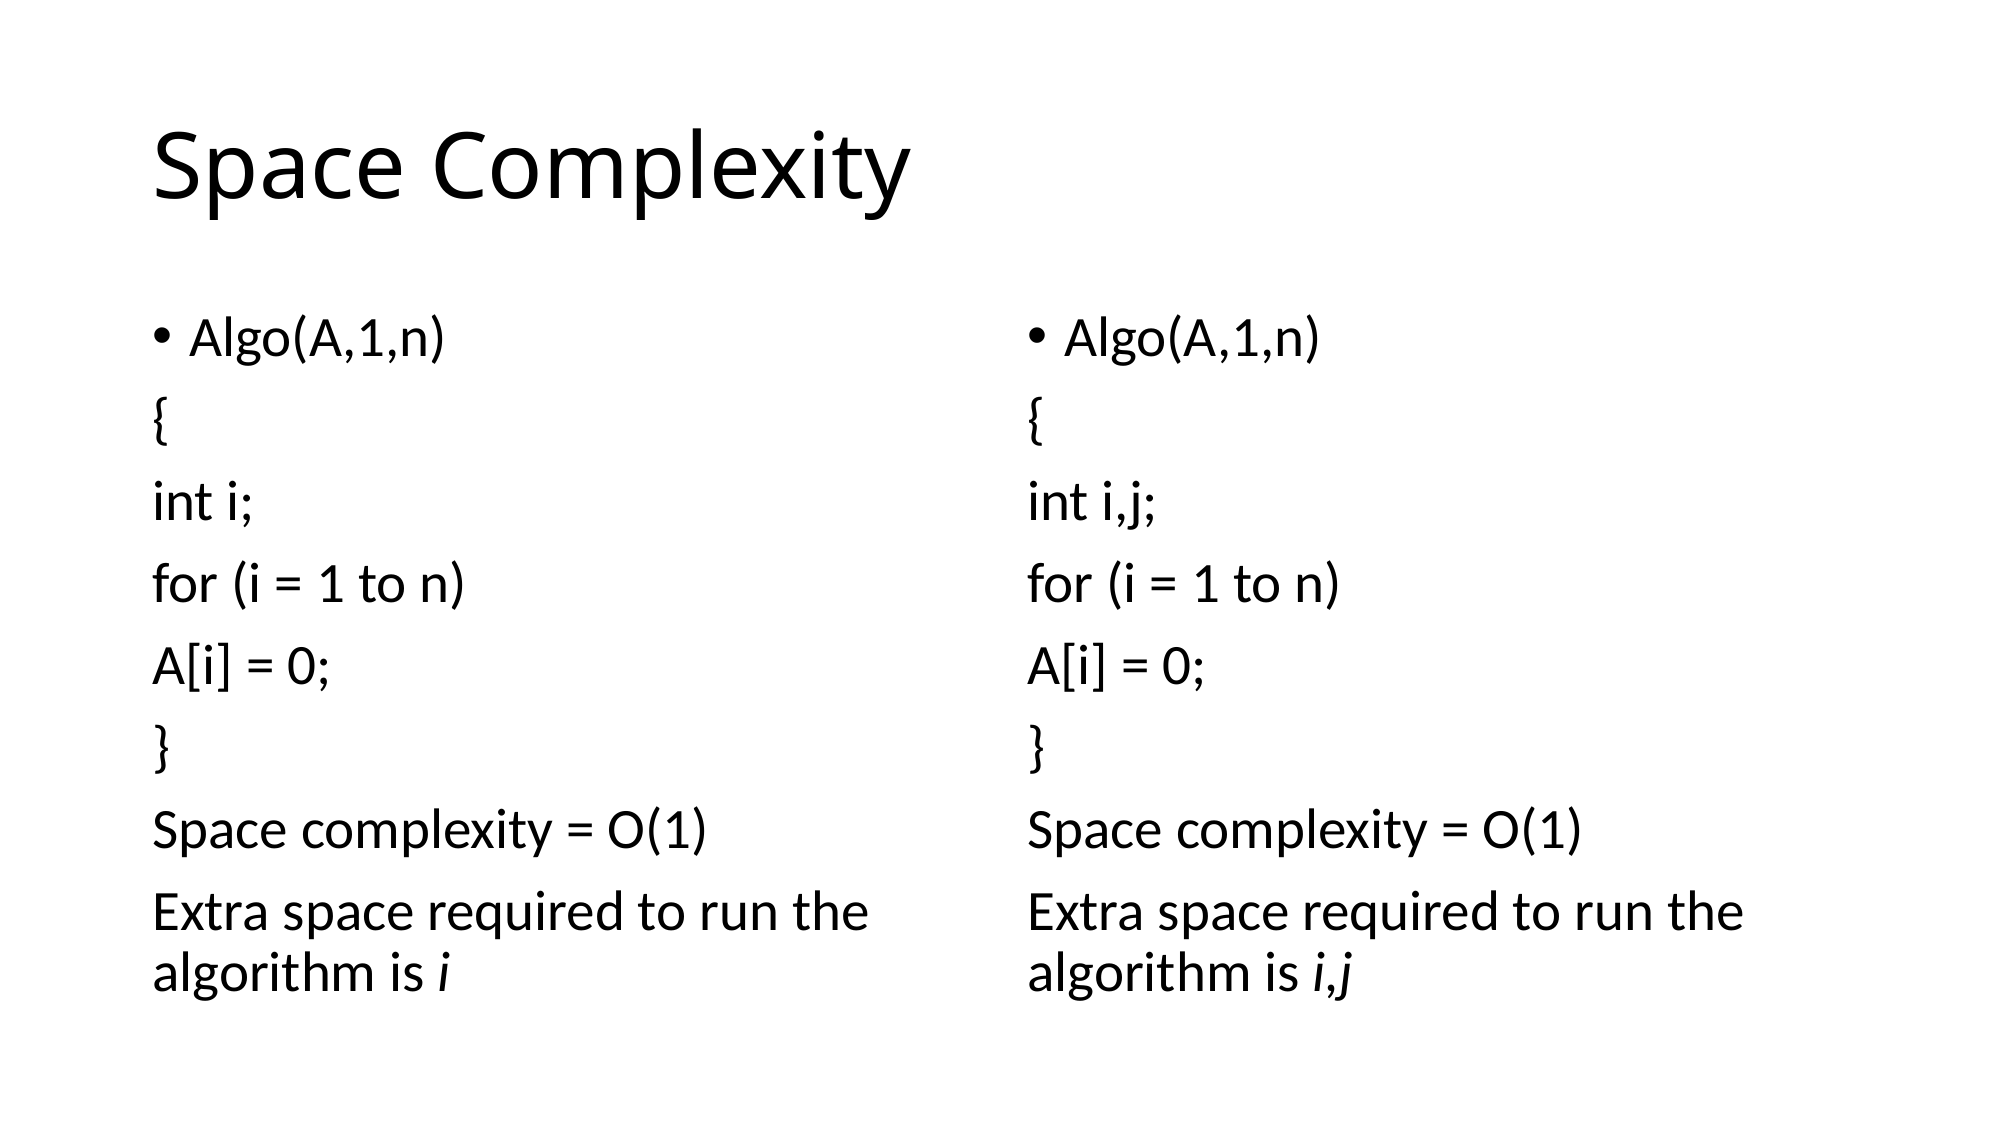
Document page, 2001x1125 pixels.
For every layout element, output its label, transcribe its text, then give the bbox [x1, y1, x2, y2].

title Space Complexity [137, 59, 1863, 278]
list Algo(A,1,n) { int i,j; for (i = 1 to n) A[i] = 0; } Space complexity = O(1) Extra space required to run the algorithm is i,j [1012, 299, 1863, 1014]
list Algo(A,1,n) { int i; for (i = 1 to n) A[i] = 0; } Space complexity = O(1) Extra space required to run the algorithm is i [137, 299, 988, 1014]
